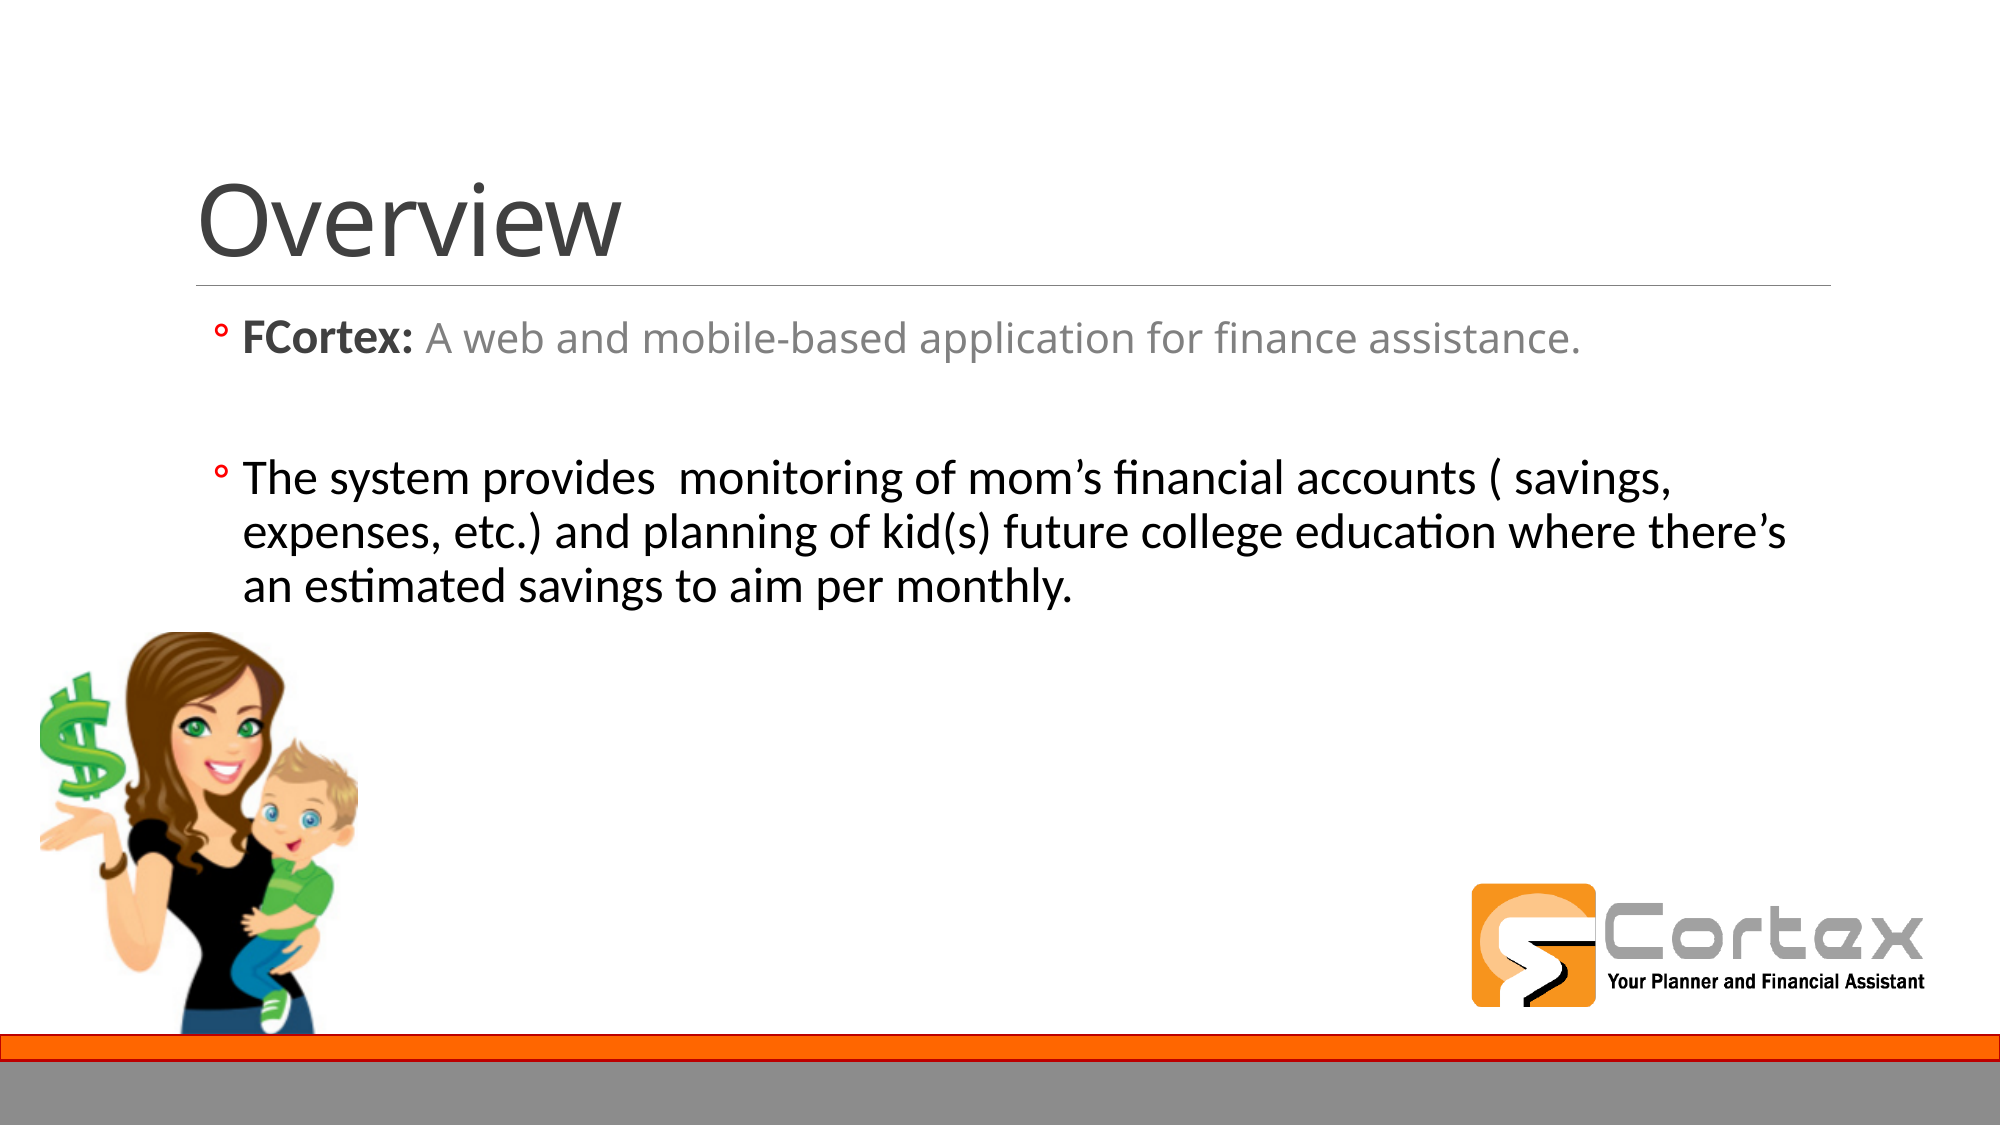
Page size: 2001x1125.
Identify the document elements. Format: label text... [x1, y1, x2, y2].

title Overview [179, 47, 1830, 285]
list FCortex: A web and mobile-based application for finance assistance. The system provides monitoring of mom’s financial accounts ( savings, expenses, etc.) and planning of kid(s) future college education where there’s an estimated savings to aim per monthly. [179, 302, 1830, 963]
picture [1458, 870, 1935, 1018]
text_box [0, 1034, 2000, 1062]
picture [39, 632, 358, 1035]
